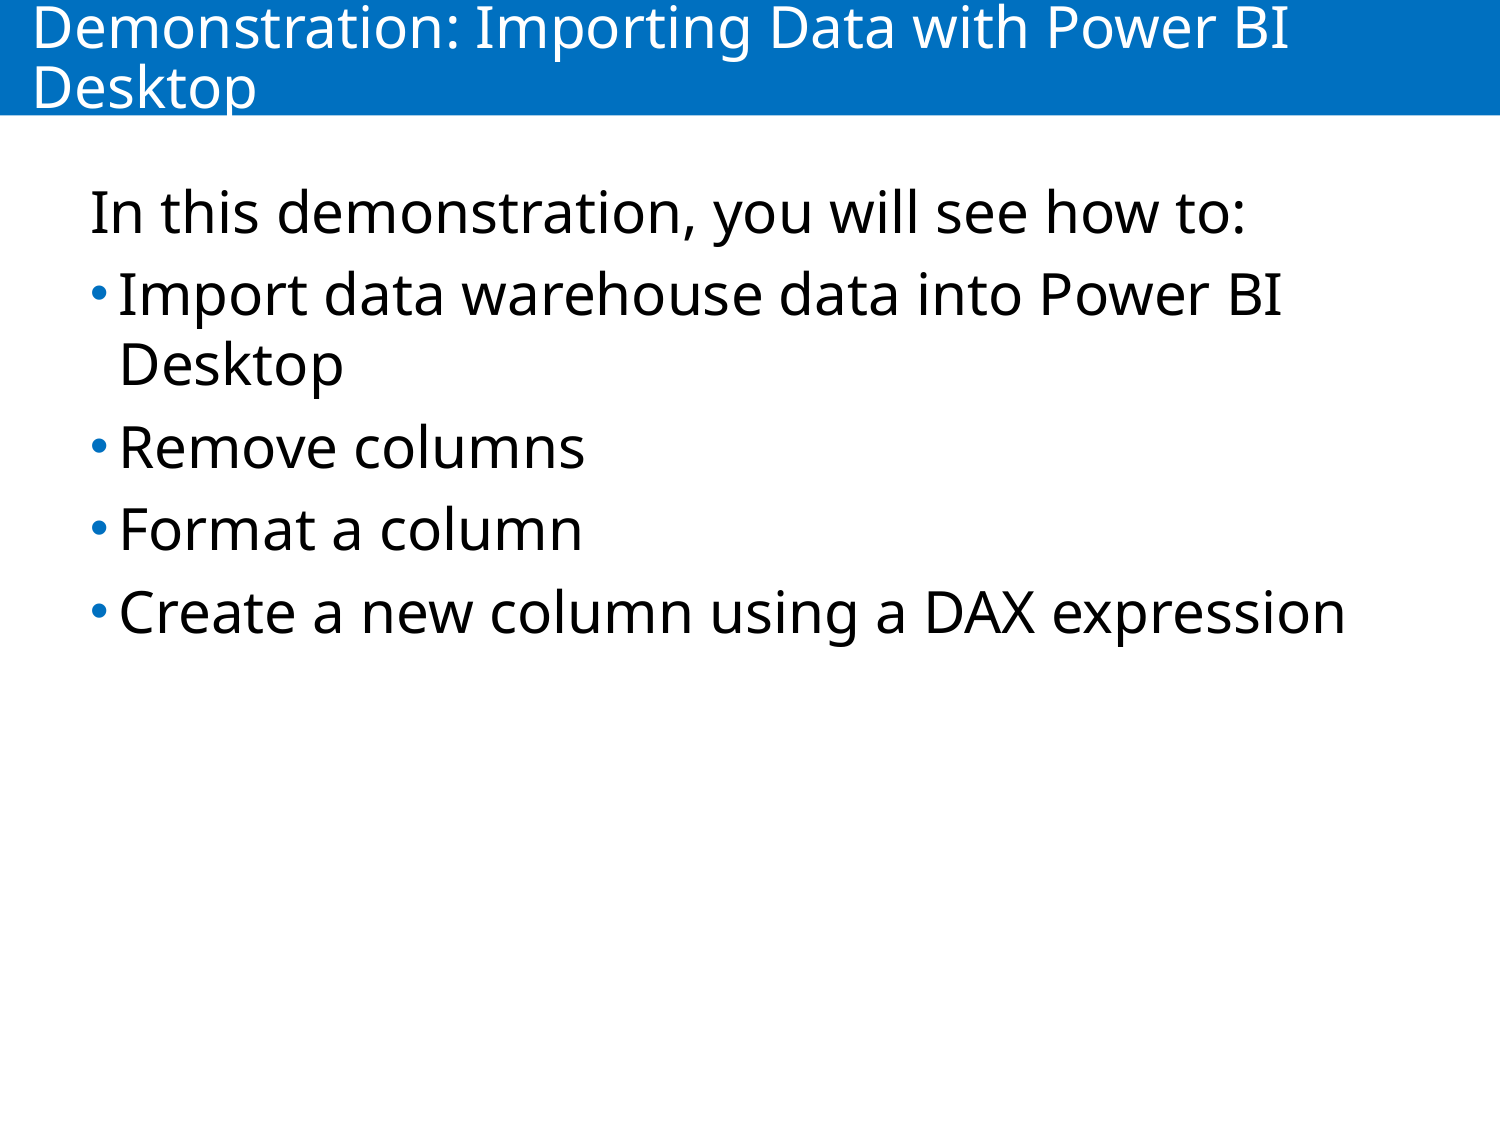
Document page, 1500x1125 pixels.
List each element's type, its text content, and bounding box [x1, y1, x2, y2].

text_box In this demonstration, you will see how to: Import data warehouse data into Power BI Desktop Remove columns Format a column Create a new column using a DAX expression [75, 167, 1408, 1012]
title Demonstration: Importing Data with Power BI Desktop [31, 0, 1494, 122]
